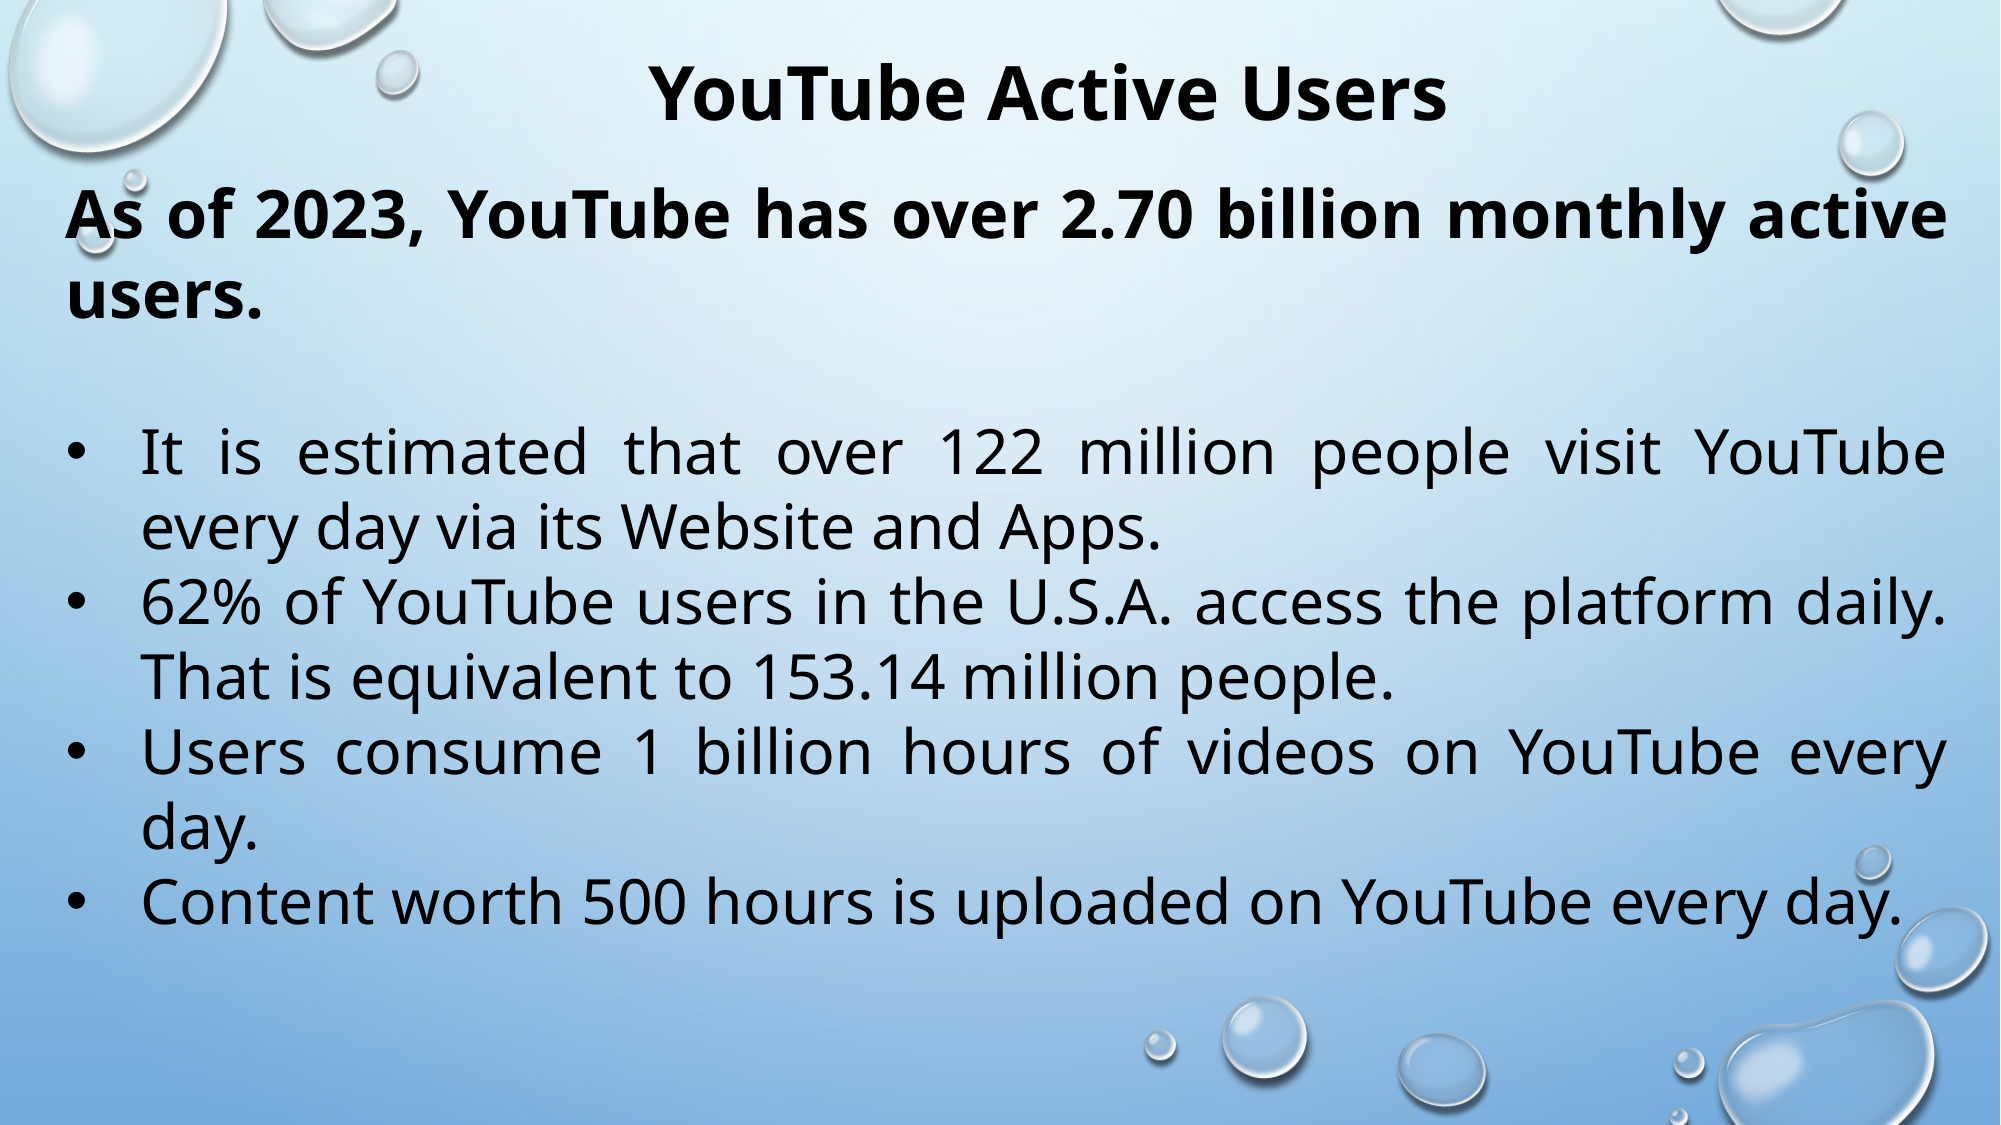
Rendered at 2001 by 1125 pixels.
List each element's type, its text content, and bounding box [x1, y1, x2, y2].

picture [0, 0, 2000, 1125]
text_box YouTube Active Users [467, 38, 1630, 143]
text_box As of 2023, YouTube has over 2.70 billion monthly active users. It is estimated that over 122 million people visit YouTube every day via its Website and Apps. 62% of YouTube users in the U.S.A. access the platform daily. That is equivalent to 153.14 million people. Users consume 1 billion hours of videos on YouTube every day. Content worth 500 hours is uploaded on YouTube every day. [50, 164, 1966, 945]
